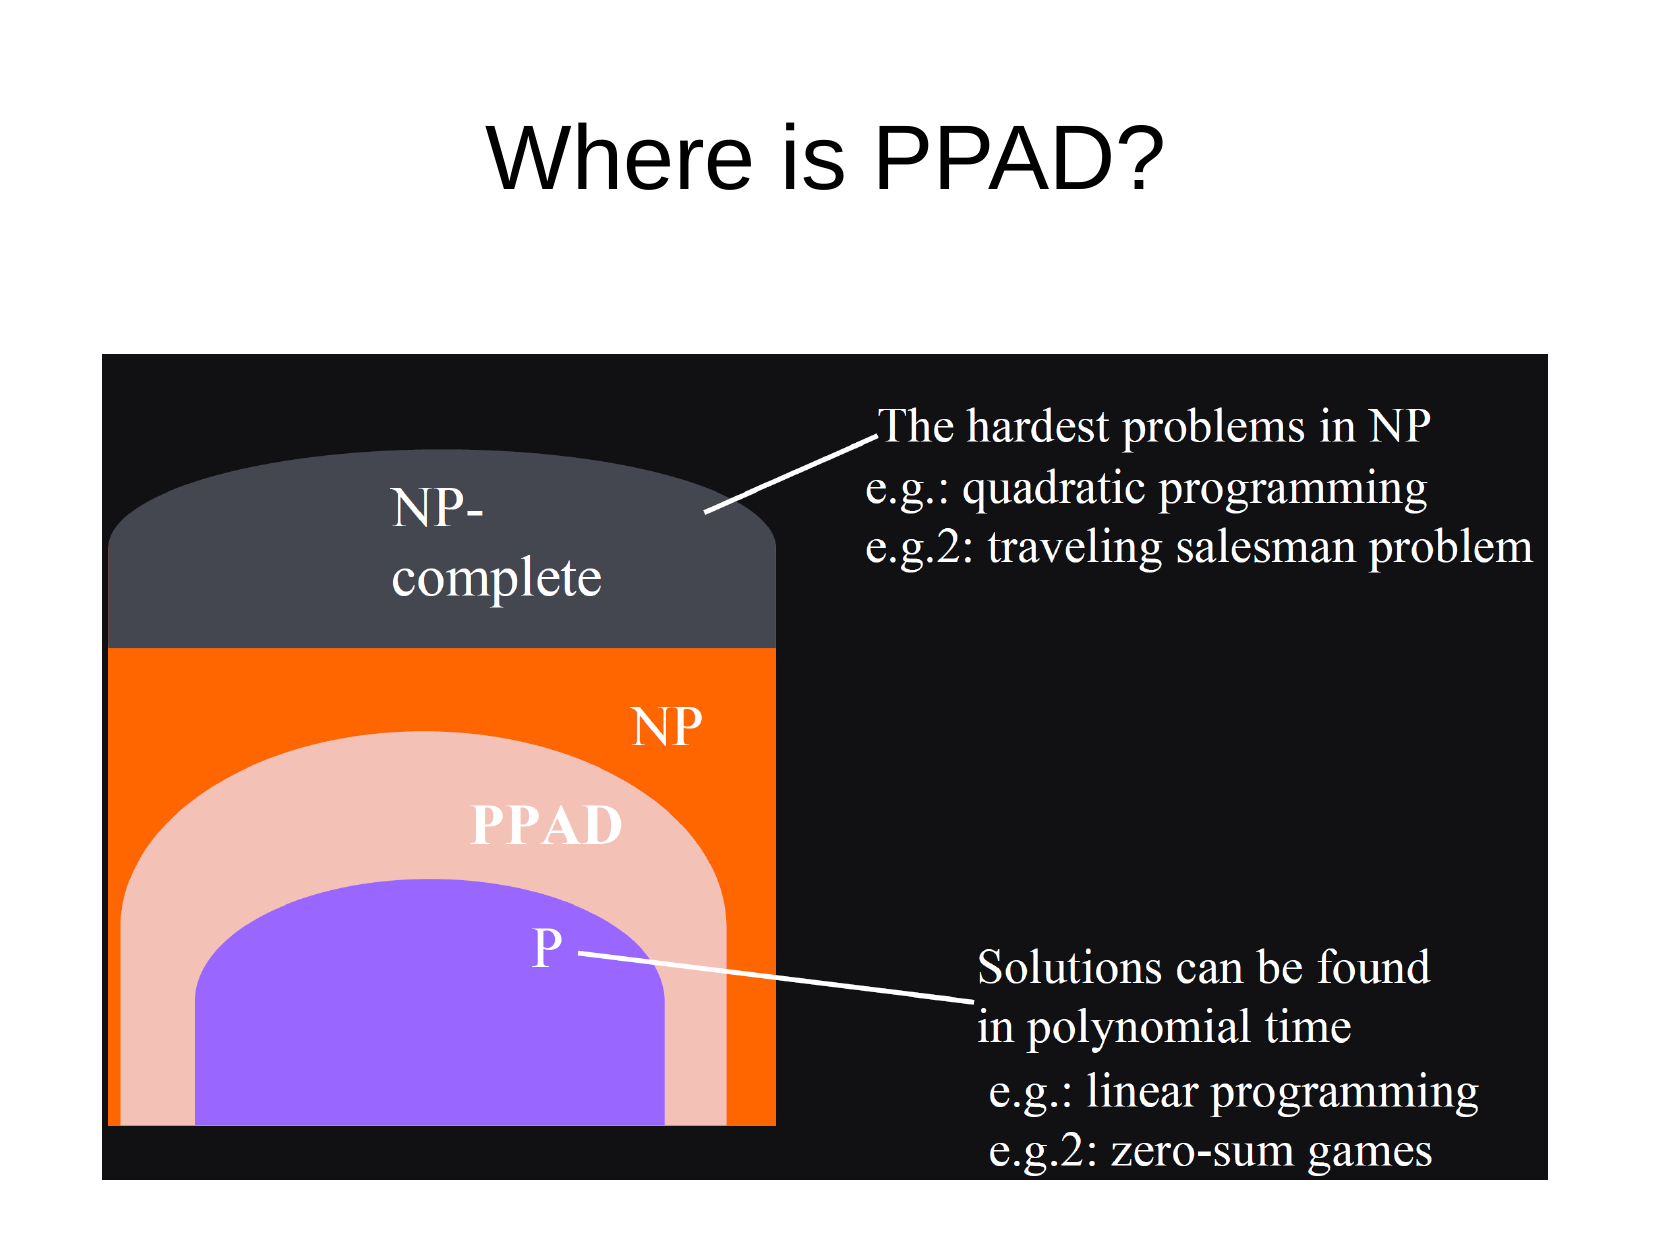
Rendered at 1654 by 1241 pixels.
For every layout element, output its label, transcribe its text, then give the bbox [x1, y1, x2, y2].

text_box Where is PPAD? [82, 49, 1571, 257]
picture [102, 354, 1548, 1180]
